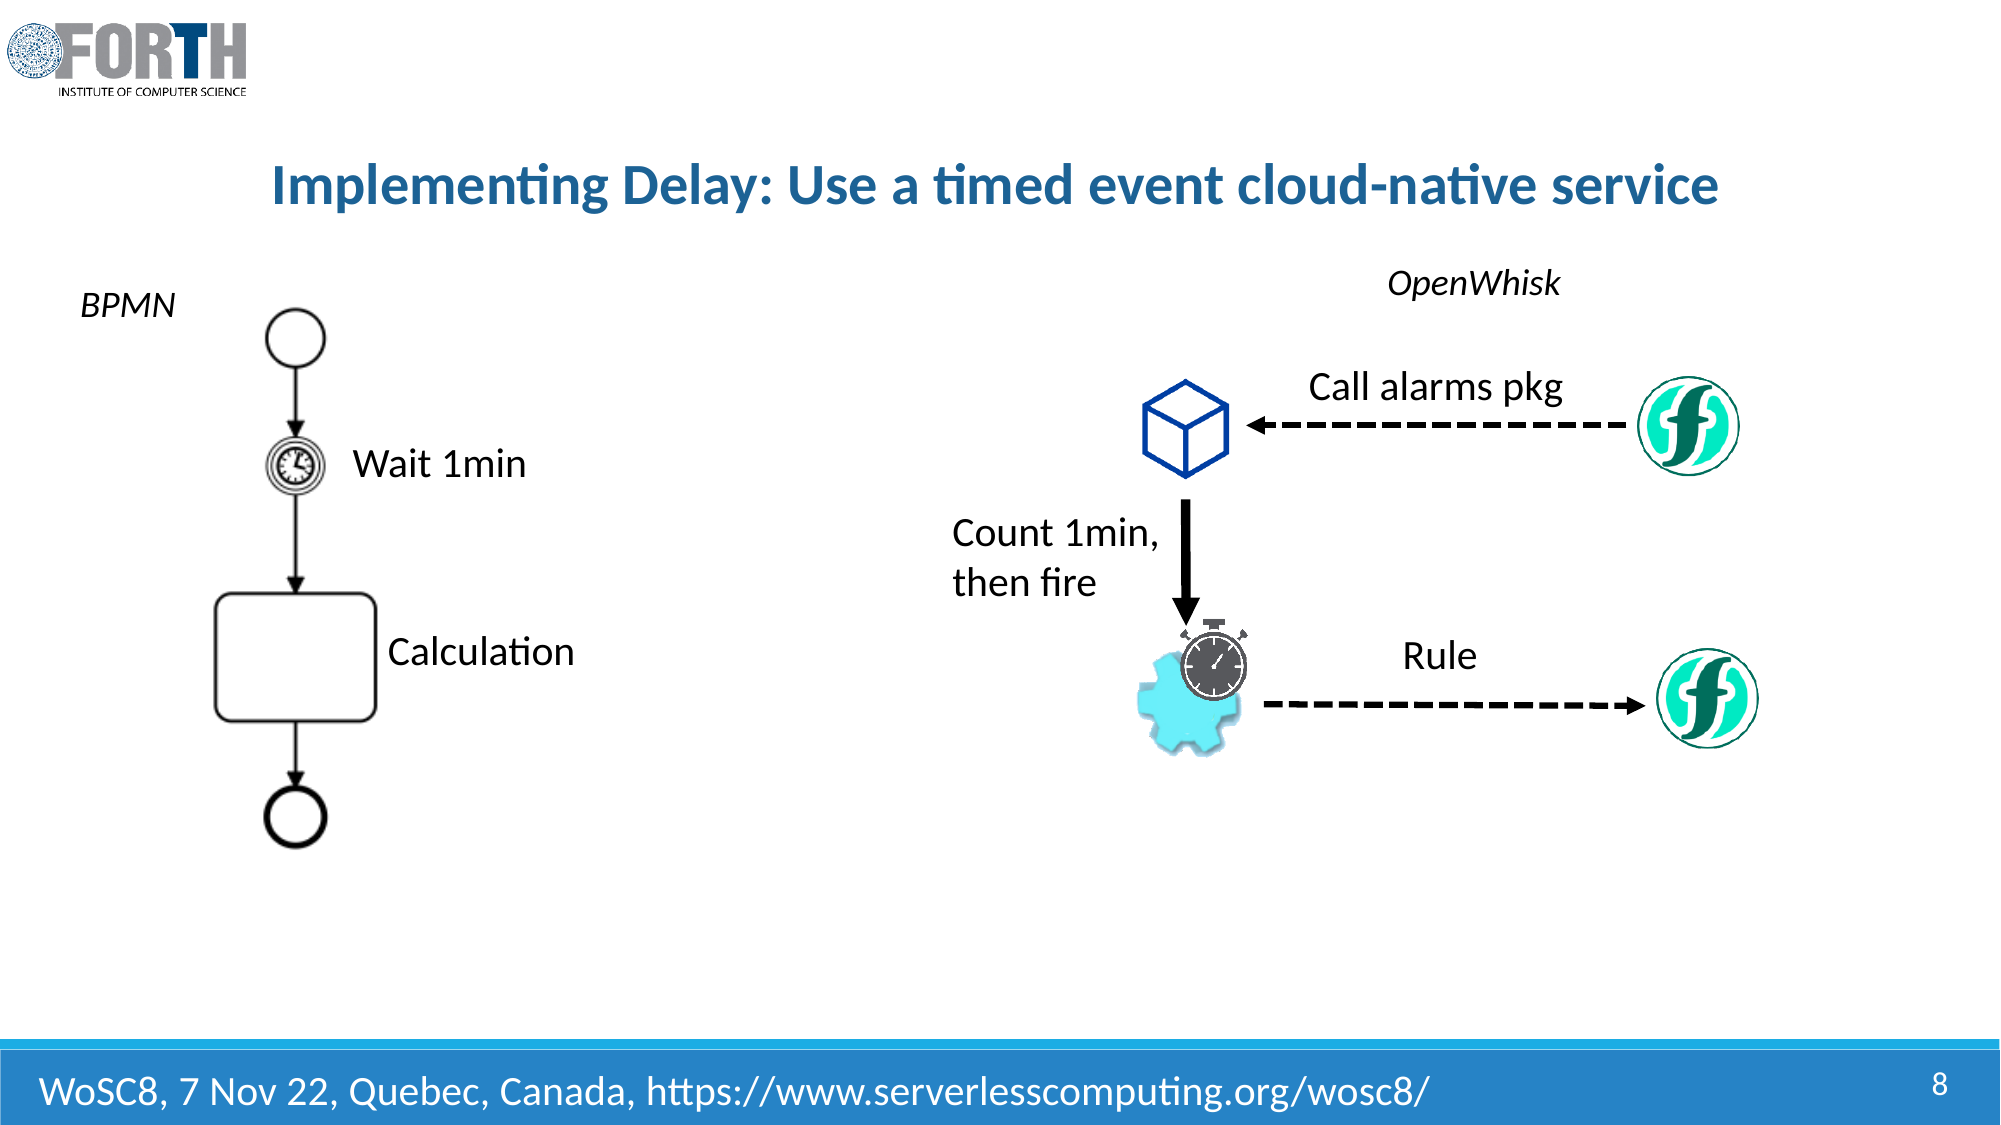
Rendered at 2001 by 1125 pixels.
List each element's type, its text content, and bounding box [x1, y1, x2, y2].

text_box Count 1min, then fire [937, 497, 1184, 613]
text_box BPMN [65, 272, 178, 333]
picture [180, 268, 408, 870]
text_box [1126, 611, 1259, 768]
picture [1625, 372, 1747, 485]
text_box Implementing Delay: Use a timed event cloud-native service [0, 139, 1993, 225]
text_box Rule [1387, 620, 1493, 686]
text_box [1263, 703, 1647, 707]
picture [1128, 372, 1247, 489]
text_box Call alarms pkg [1294, 351, 1579, 417]
text_box Wait 1min [414, 428, 543, 494]
text_box Calculation [414, 616, 591, 681]
slide_number 8 [1748, 1052, 1964, 1113]
picture [1645, 645, 1766, 757]
text_box WoSC8, 7 Nov 22, Quebec, Canada, https://www.serverlesscomputing.org/wosc8/ [23, 1056, 1446, 1122]
text_box OpenWhisk [1372, 250, 1576, 311]
picture [6, 22, 246, 96]
